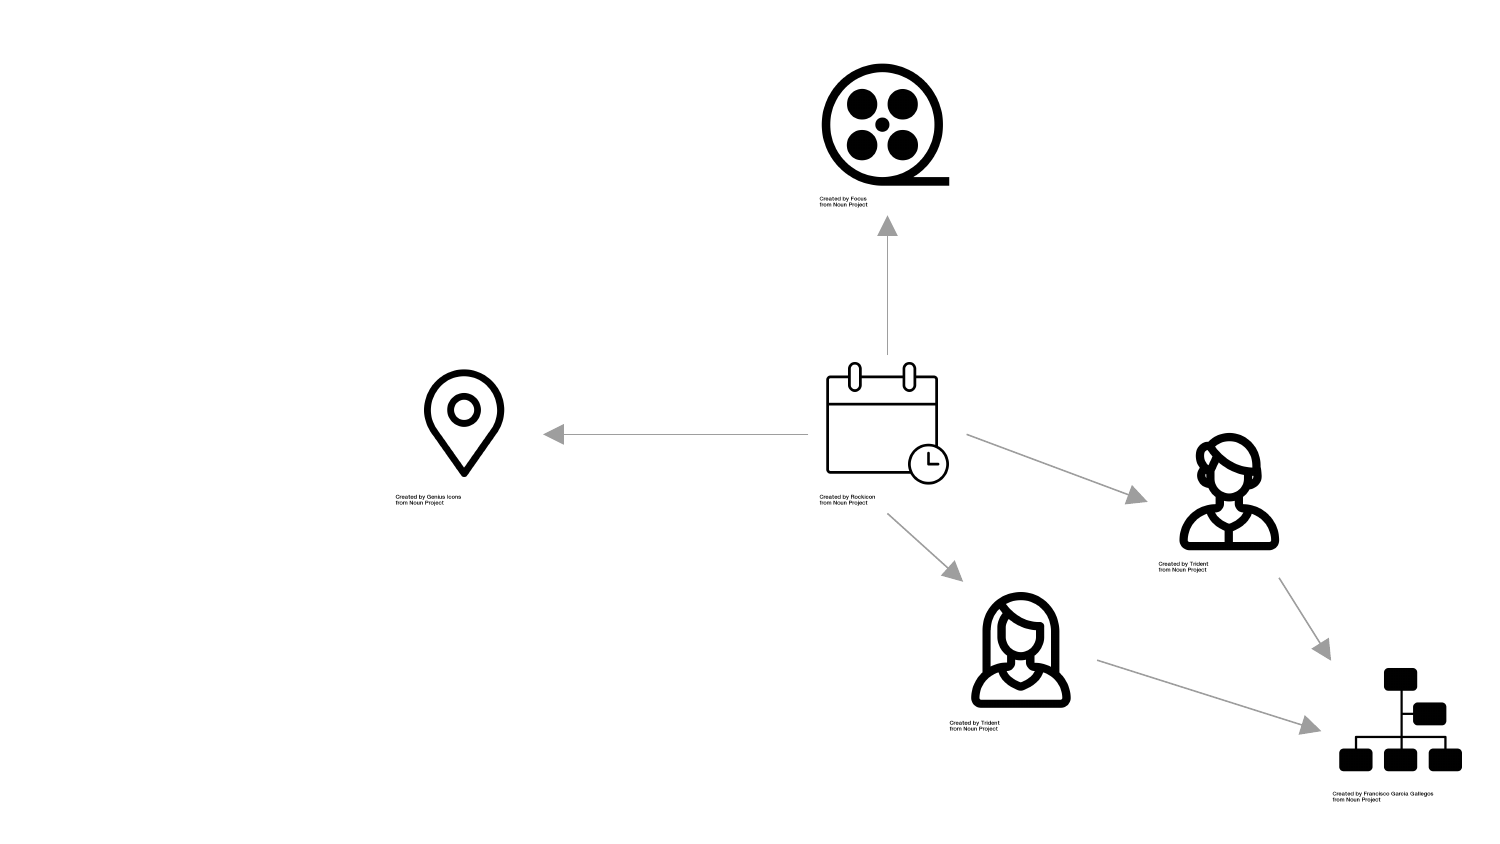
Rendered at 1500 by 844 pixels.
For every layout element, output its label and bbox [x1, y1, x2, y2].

text_box [1278, 577, 1332, 661]
picture [1321, 651, 1480, 811]
text_box [1096, 659, 1322, 732]
text_box [887, 513, 964, 582]
text_box [966, 434, 1148, 503]
picture [384, 354, 544, 514]
picture [808, 56, 967, 216]
picture [938, 580, 1098, 740]
picture [808, 354, 967, 514]
picture [1147, 422, 1307, 582]
